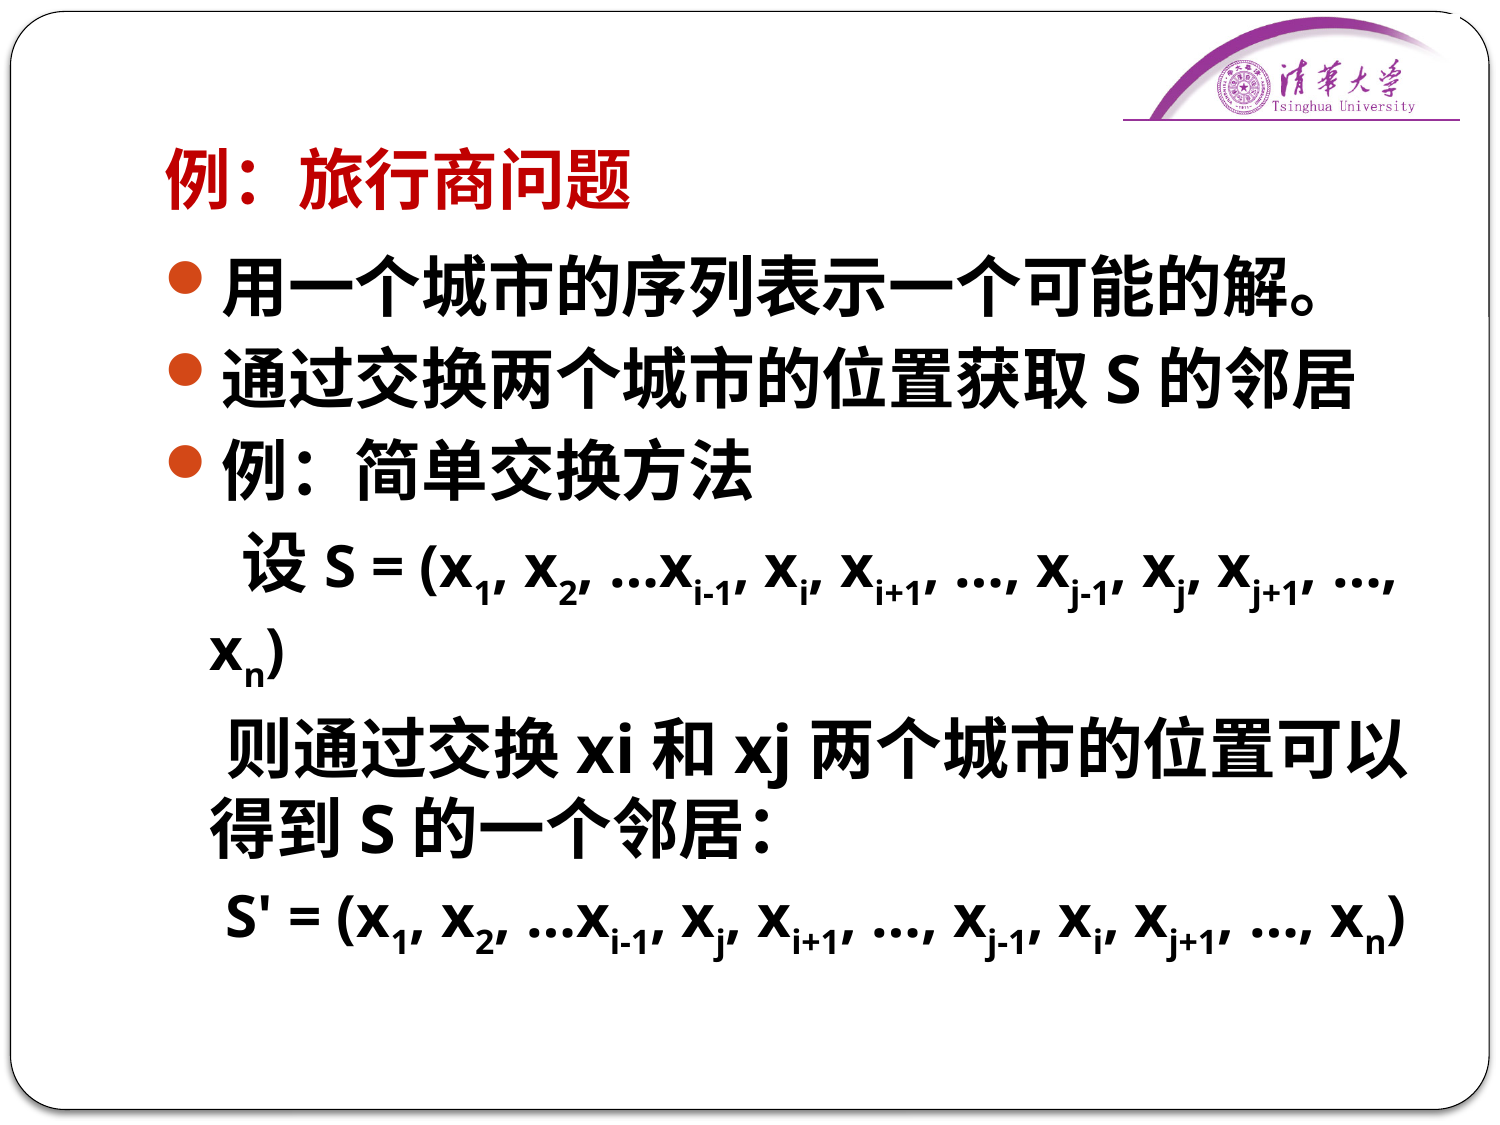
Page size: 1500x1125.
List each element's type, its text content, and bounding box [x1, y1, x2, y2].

title 例：旅行商问题 [150, 45, 1425, 233]
list 用一个城市的序列表示一个可能的解。 通过交换两个城市的位置获取S的邻居 例：简单交换方法 设S = (x1, x2, …xi-1, xi, xi+1, …, xj-1, xj, xj+1, …, xn) 则通过交换xi和xj两个城市的位置可以得到S的一个邻居： S' = (x1, x2, …xi-1, xj, xi+1, …, xj-1, xi, xj+1, …, xn) [150, 237, 1425, 988]
picture [1123, 14, 1460, 121]
